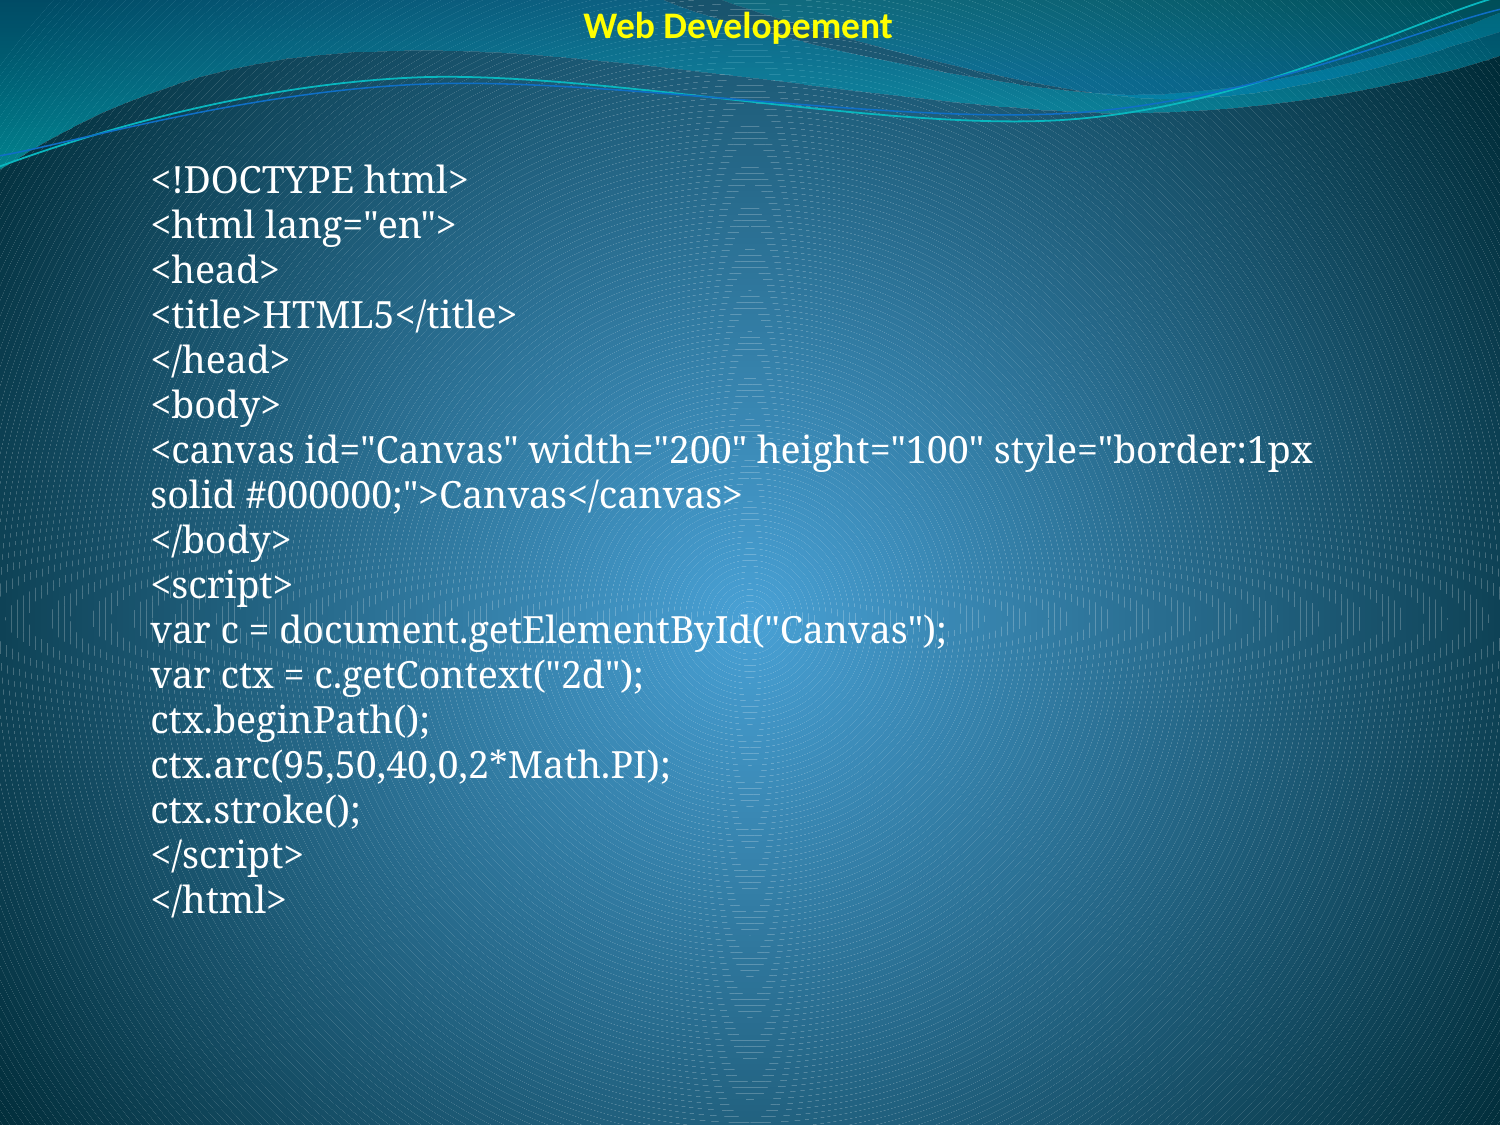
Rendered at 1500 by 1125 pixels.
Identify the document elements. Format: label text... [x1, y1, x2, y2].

text_box <!DOCTYPE html> <html lang="en"> <head> <title>HTML5</title> </head> <body> <canvas id="Canvas" width="200" height="100" style="border:1px solid #000000;">Canvas</canvas> </body> <script> var c = document.getElementById("Canvas"); var ctx = c.getContext("2d"); ctx.beginPath(); ctx.arc(95,50,40,0,2*Math.PI); ctx.stroke(); </script> </html> [135, 148, 1400, 974]
text_box Web Developement [269, 0, 1207, 54]
